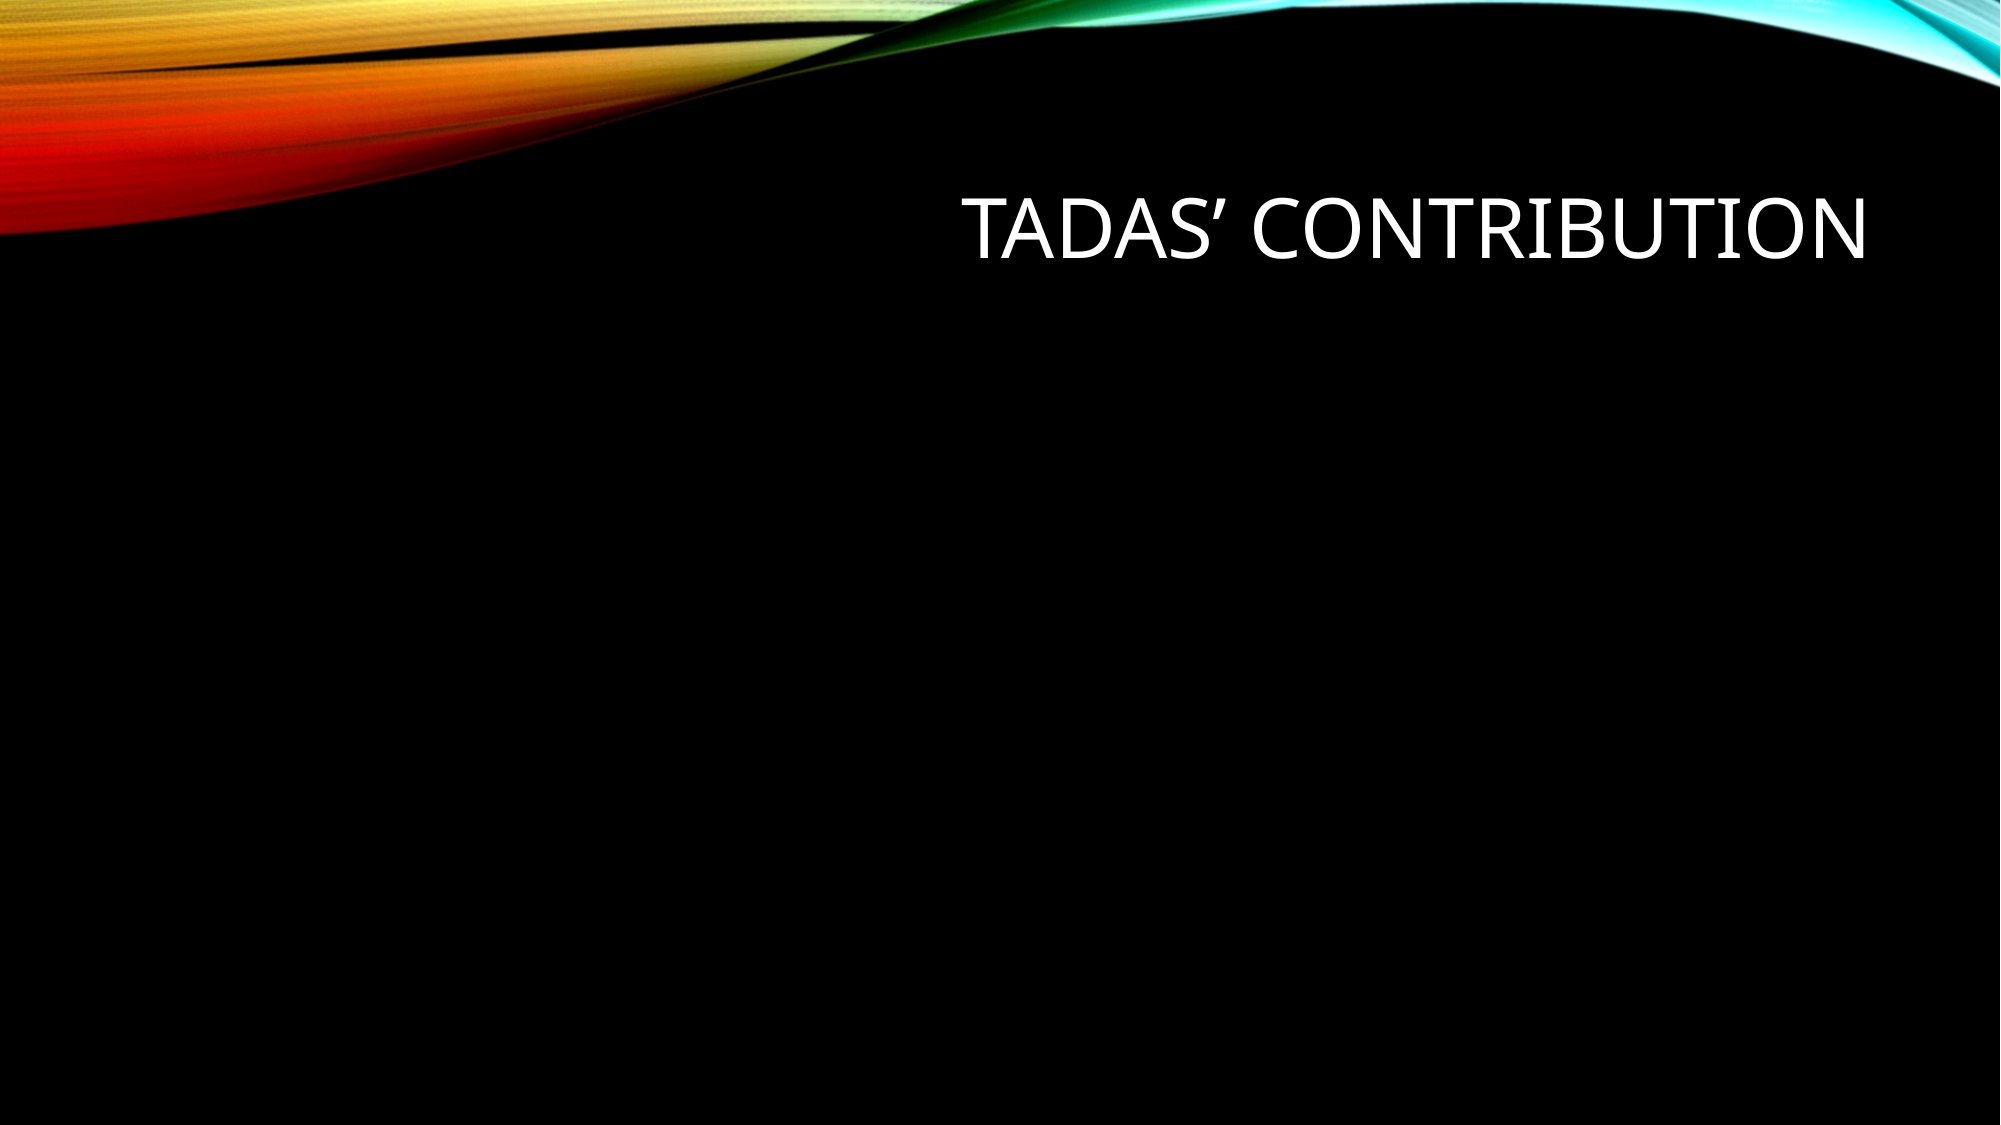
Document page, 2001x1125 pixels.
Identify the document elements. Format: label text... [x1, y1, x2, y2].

title Tadas’ Contribution [474, 125, 1888, 338]
picture [0, 0, 2000, 237]
